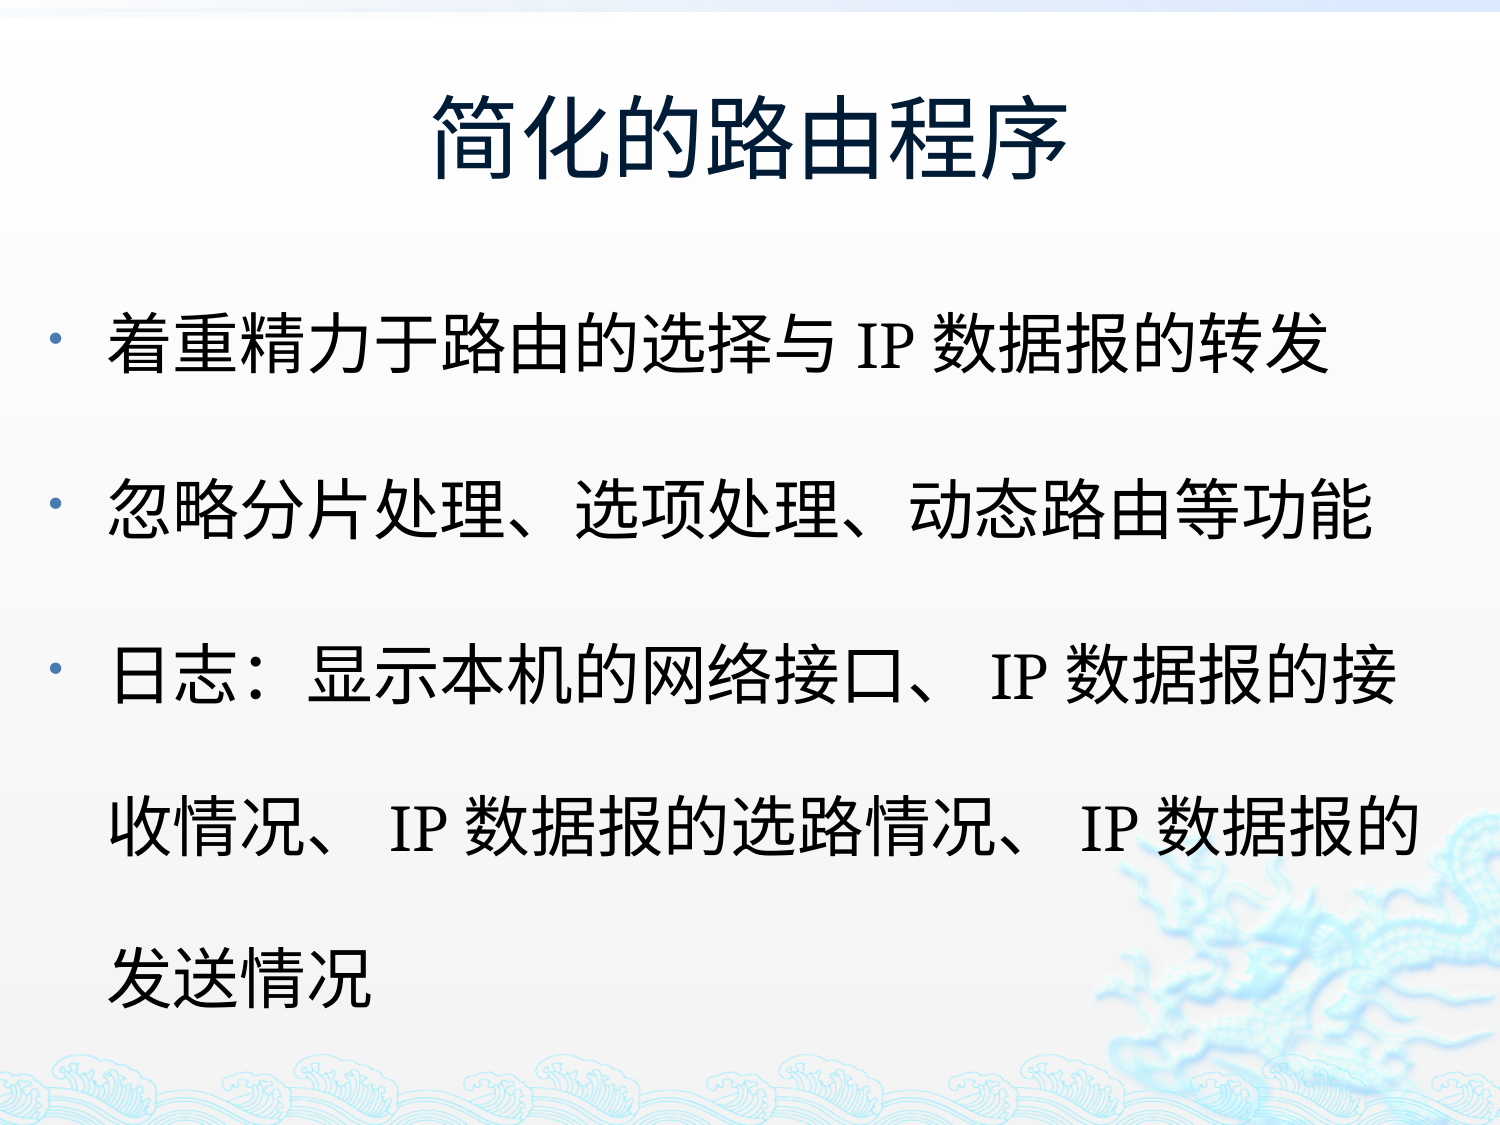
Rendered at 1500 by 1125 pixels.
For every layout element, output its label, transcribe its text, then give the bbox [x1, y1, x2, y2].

list 着重精力于路由的选择与IP数据报的转发 忽略分片处理、选项处理、动态路由等功能 日志：显示本机的网络接口、IP数据报的接收情况、IP数据报的选路情况、IP数据报的发送情况 [35, 222, 1465, 1079]
title 简化的路由程序 [112, 58, 1388, 215]
